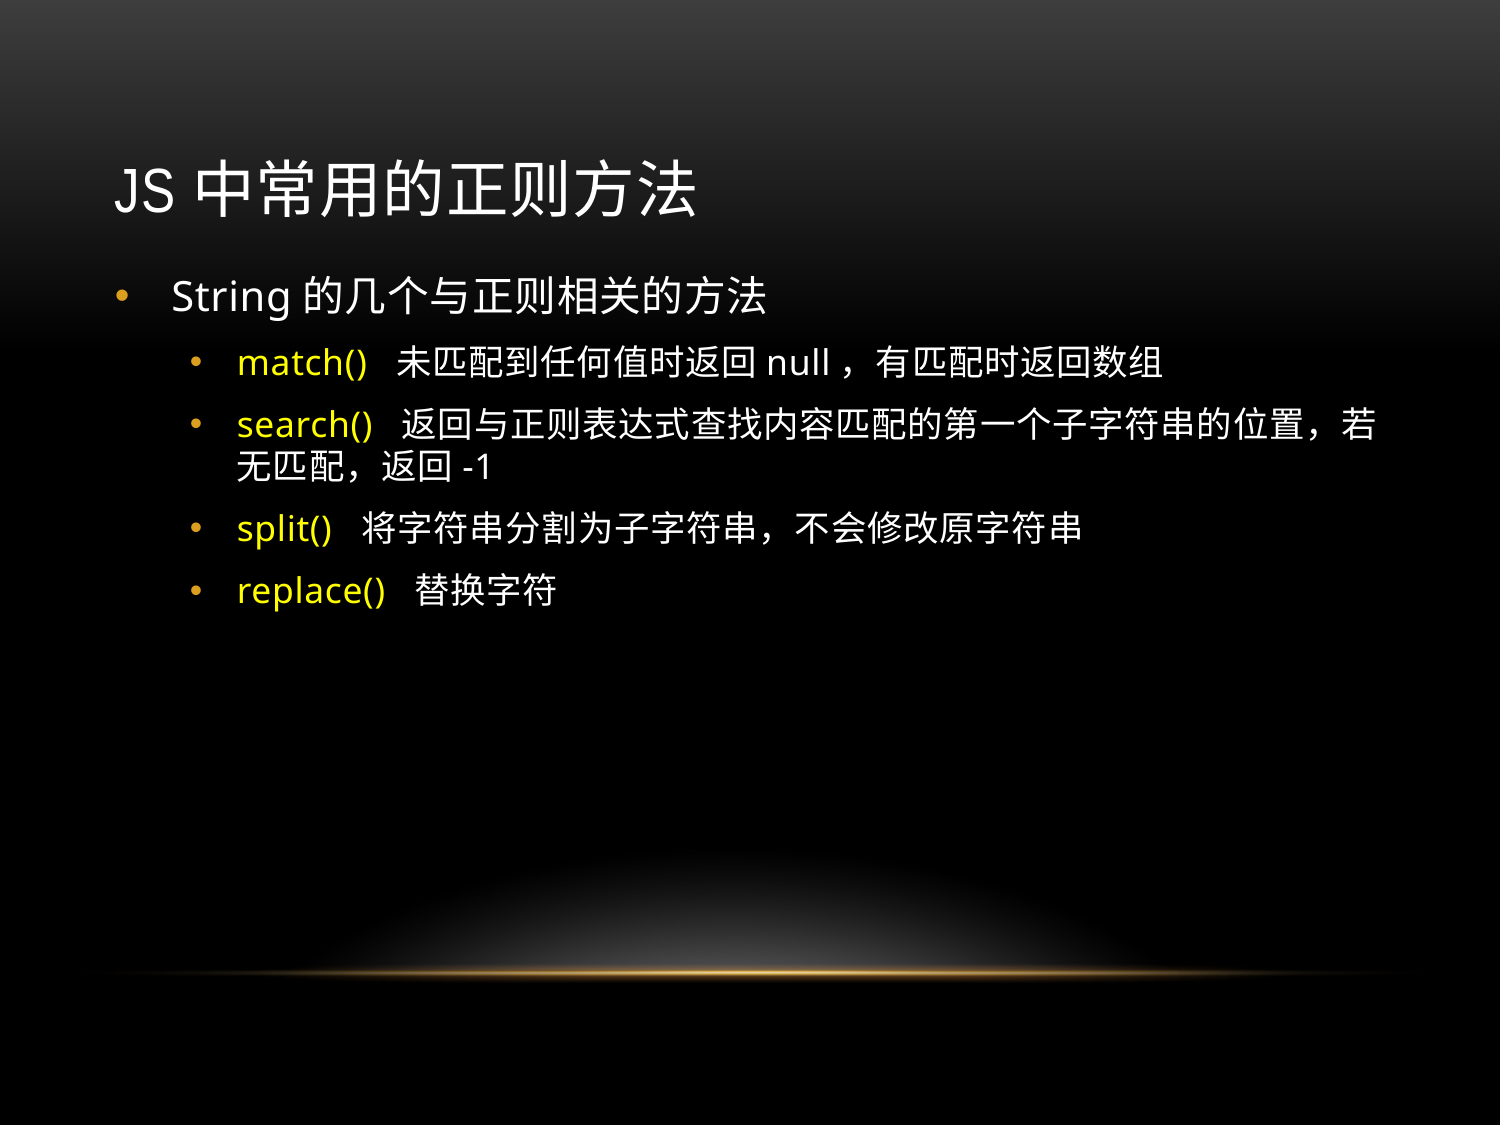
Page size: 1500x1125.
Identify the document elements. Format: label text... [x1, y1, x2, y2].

title Js中常用的正则方法 [99, 45, 1400, 233]
list String的几个与正则相关的方法 match() 未匹配到任何值时返回null，有匹配时返回数组 search() 返回与正则表达式查找内容匹配的第一个子字符串的位置，若无匹配，返回-1 split() 将字符串分割为子字符串，不会修改原字符串 replace() 替换字符 [99, 262, 1400, 938]
picture [0, 0, 1500, 1125]
